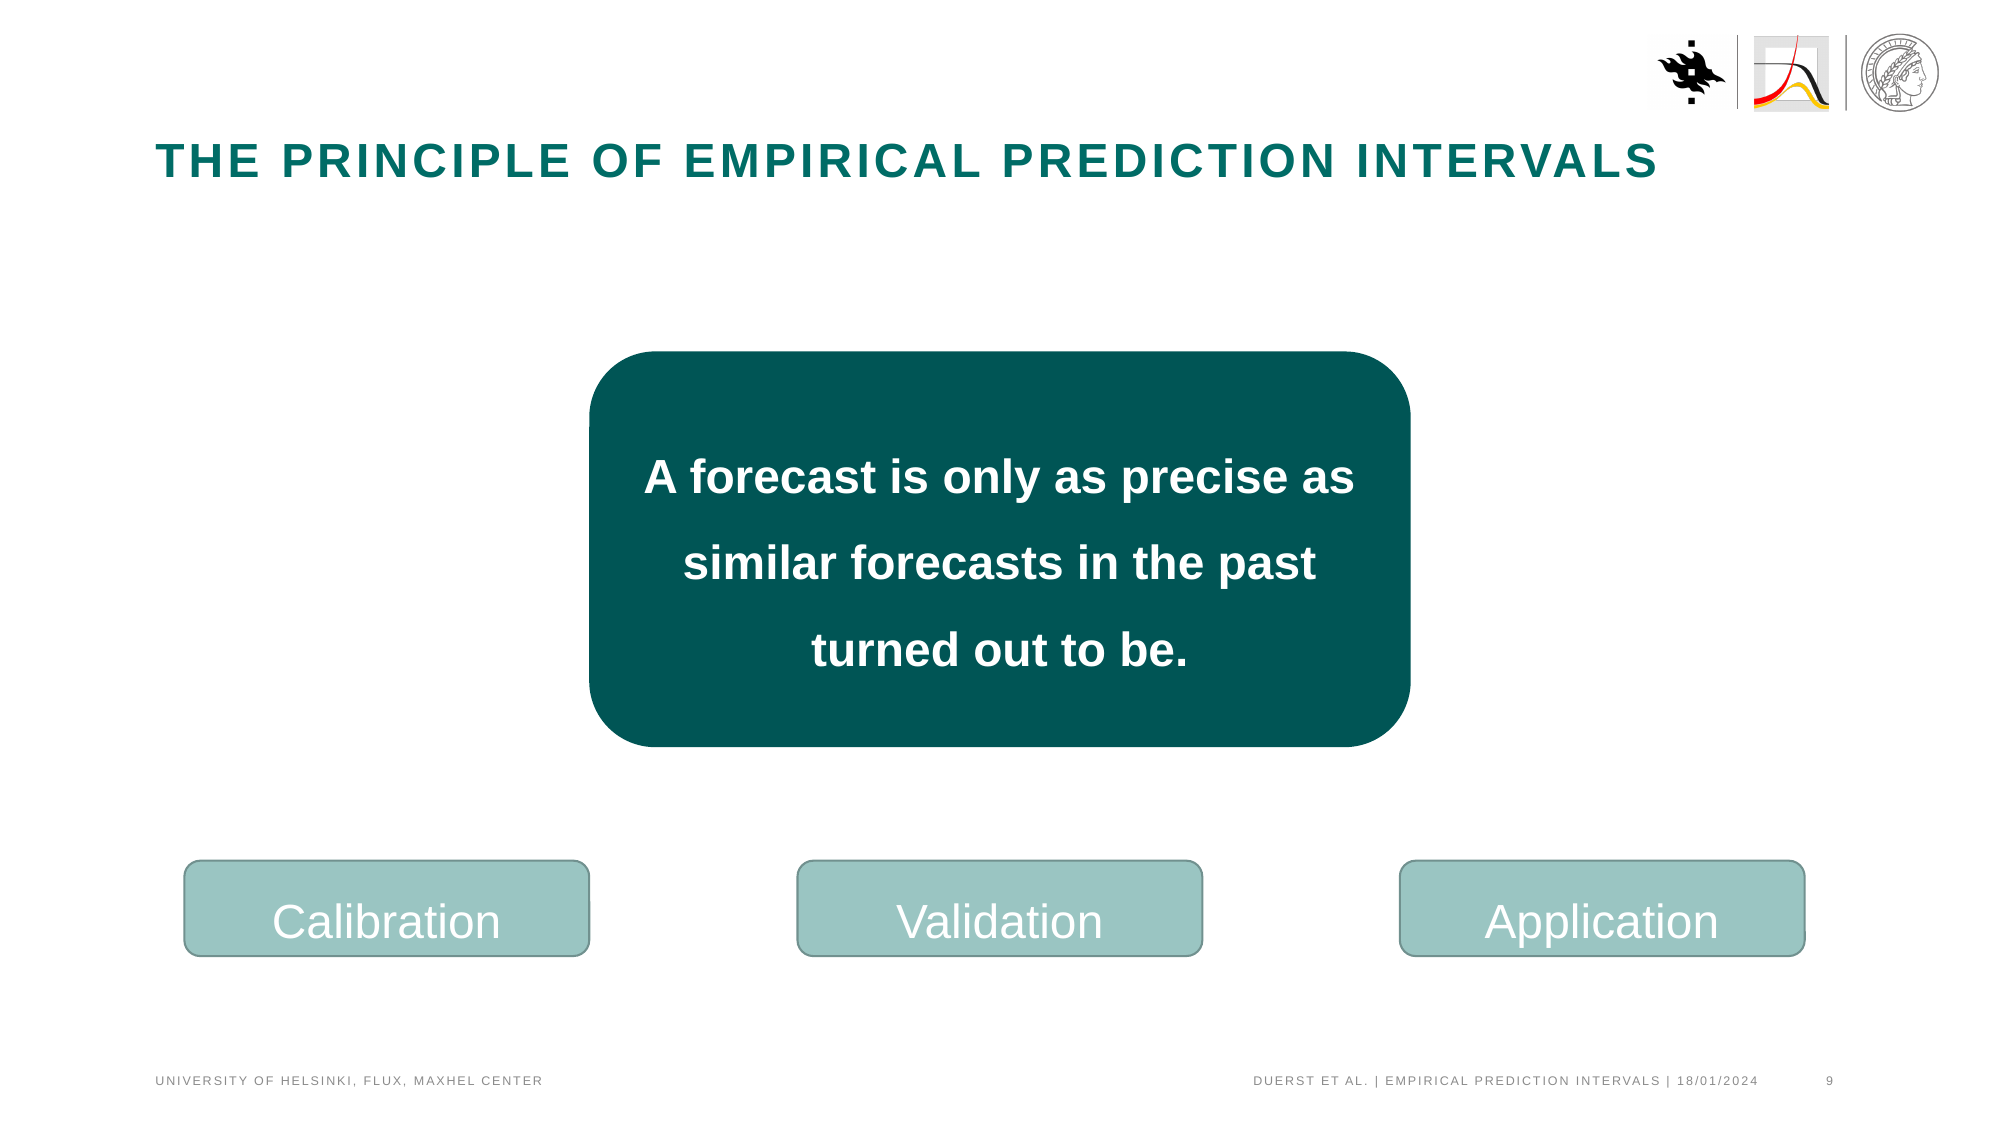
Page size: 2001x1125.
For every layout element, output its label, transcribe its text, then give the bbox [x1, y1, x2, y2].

footer University of Helsinki, FLUX, MaxHel Center Duerst et al. | Empirical Prediction Intervals | 18/01/2024 9 [155, 1058, 1845, 1089]
title The principle of empirical prediction intervals [155, 133, 1845, 344]
text_box Application [1398, 859, 1806, 958]
text_box A forecast is only as precise as similar forecasts in the past turned out to be. [588, 350, 1412, 748]
picture [1746, 26, 1947, 119]
text_box Validation [796, 859, 1204, 958]
picture [1647, 34, 1737, 110]
text_box Calibration [183, 859, 591, 958]
